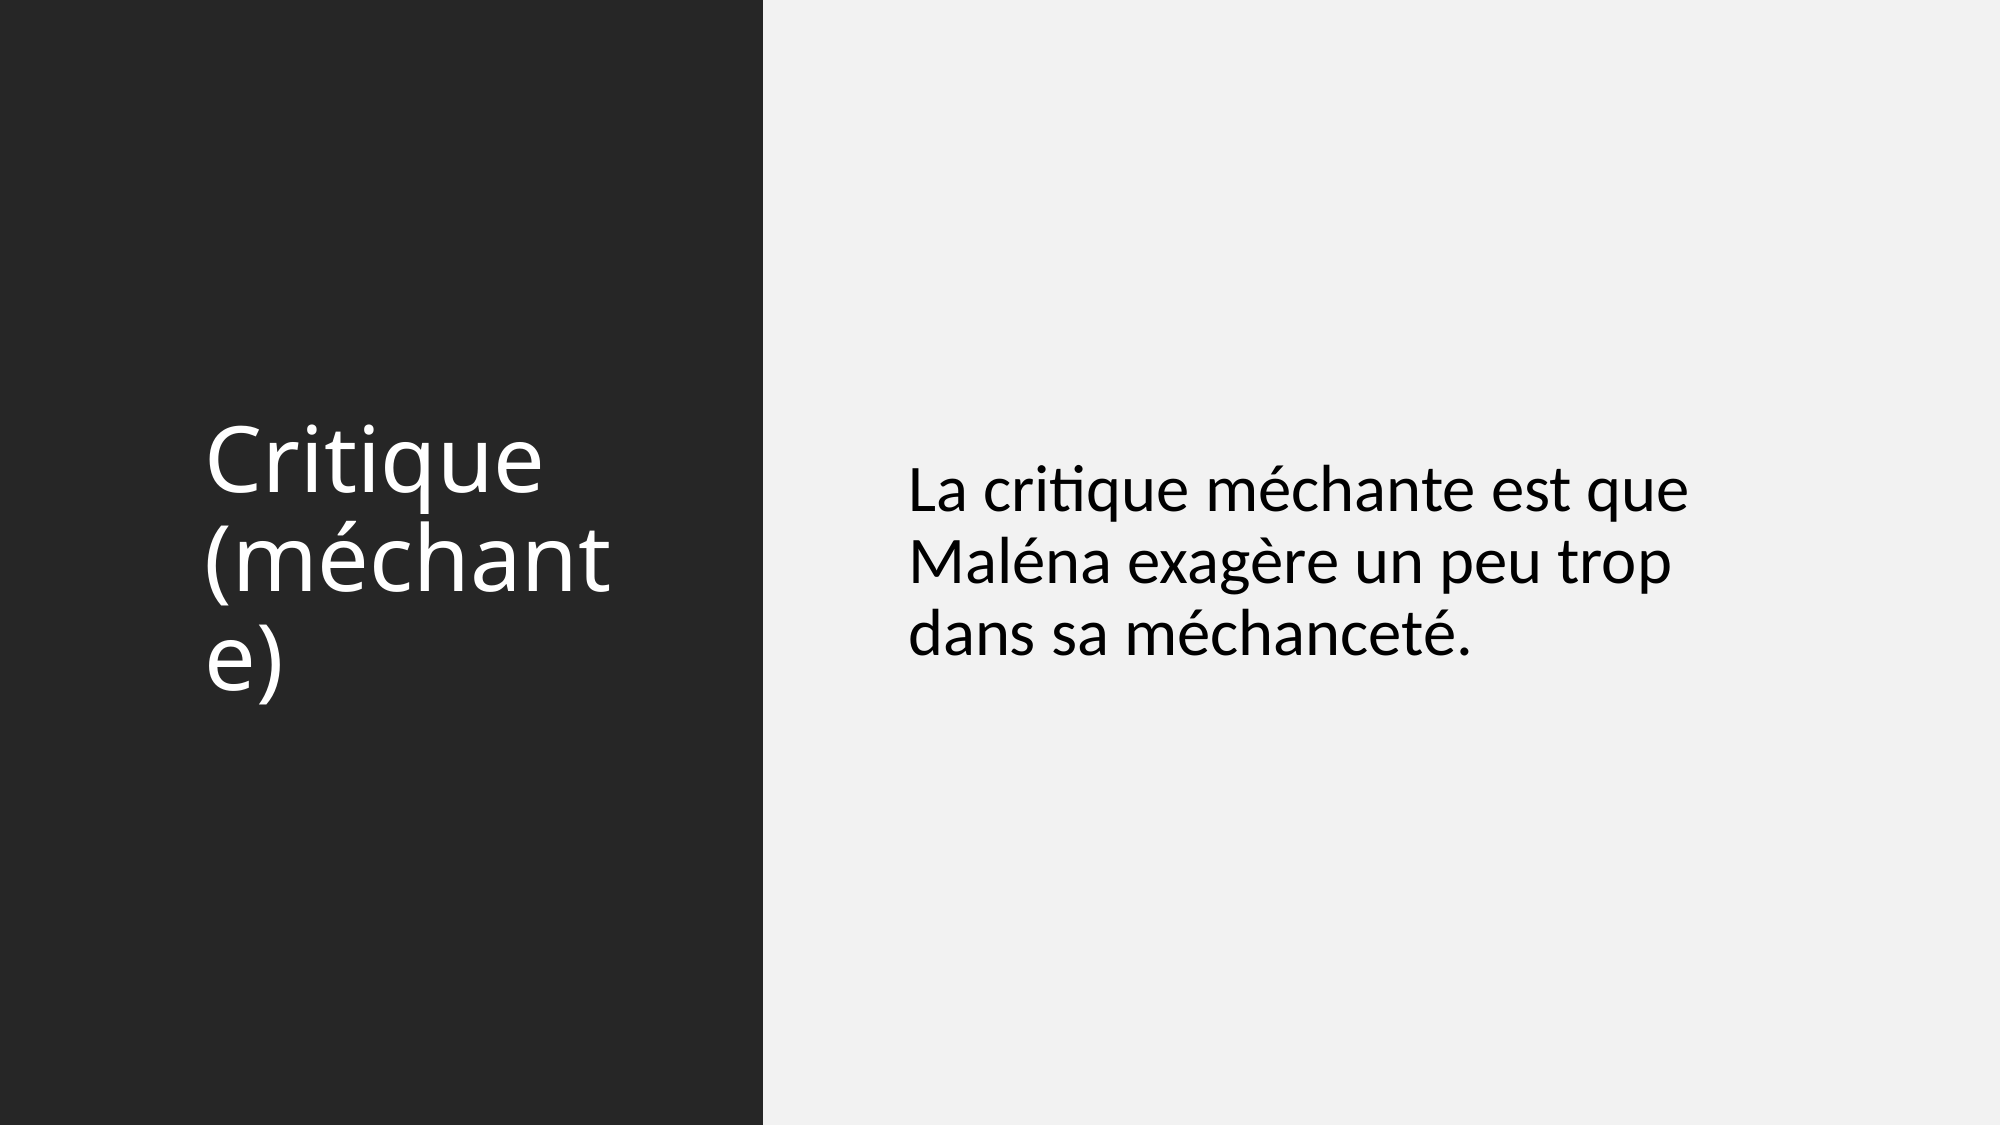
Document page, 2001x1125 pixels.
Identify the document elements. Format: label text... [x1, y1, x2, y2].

title Critique (méchante) [189, 104, 666, 1020]
list La critique méchante est que Maléna exagère un peu trop dans sa méchanceté. [893, 104, 1812, 1020]
text_box [762, 0, 2000, 1125]
text_box [0, 0, 762, 1125]
